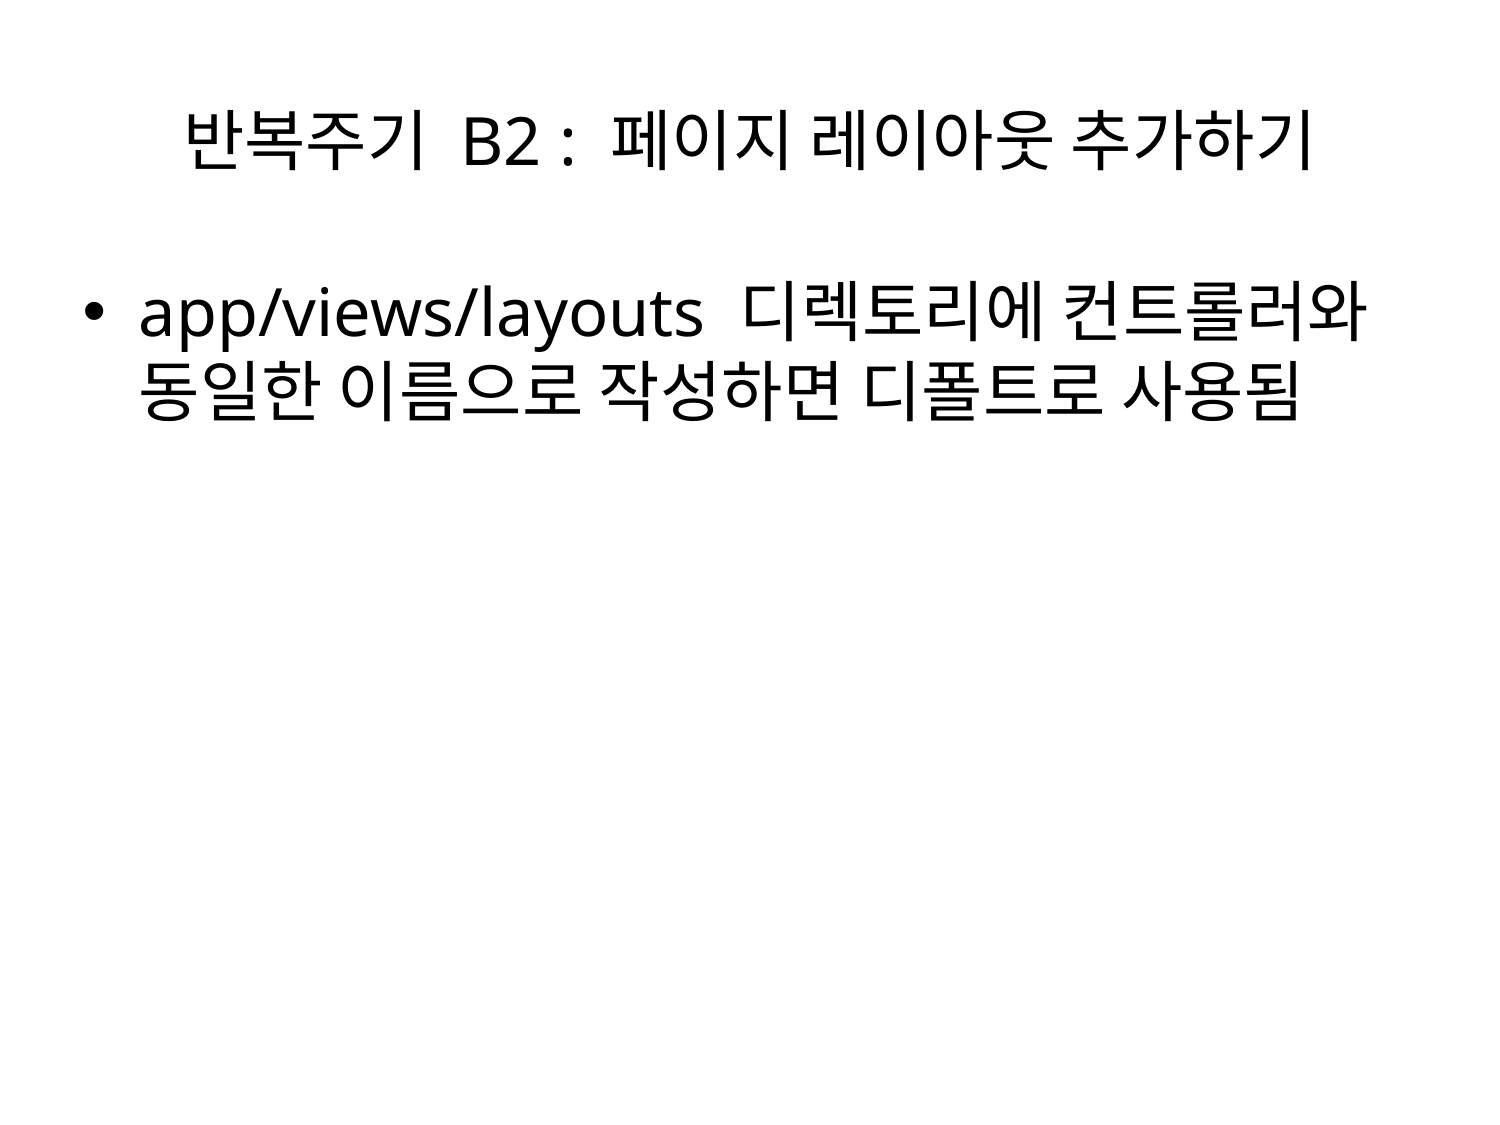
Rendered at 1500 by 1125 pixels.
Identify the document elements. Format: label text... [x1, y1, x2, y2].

list app/views/layouts 디렉토리에 컨트롤러와 동일한 이름으로 작성하면 디폴트로 사용됨 [74, 261, 1426, 1006]
title 반복주기 B2 : 페이지 레이아웃 추가하기 [74, 44, 1426, 234]
